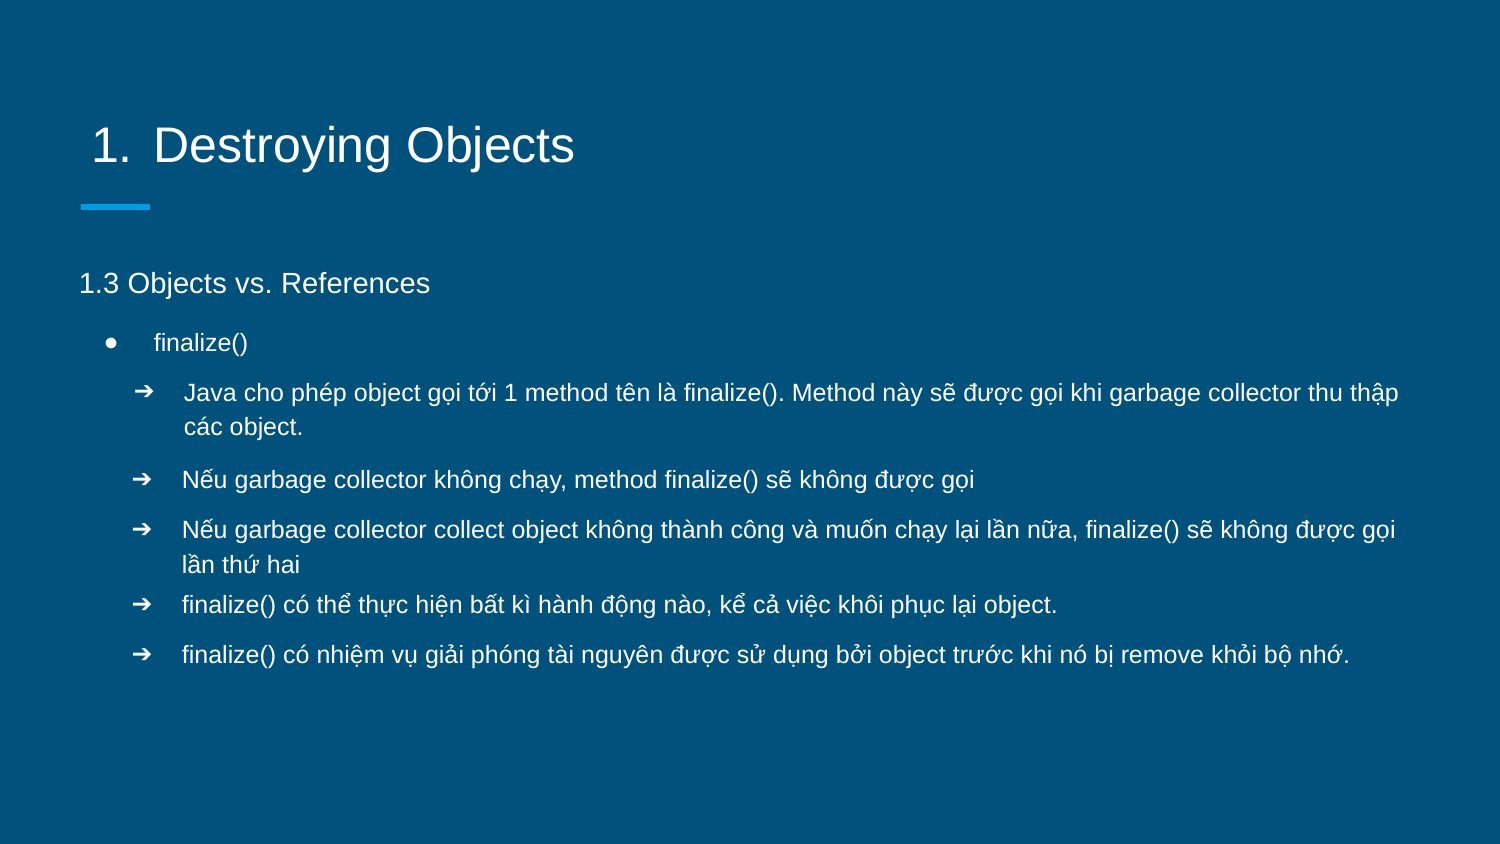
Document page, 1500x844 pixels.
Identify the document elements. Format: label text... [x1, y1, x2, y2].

list Java cho phép object gọi tới 1 method tên là finalize(). Method này sẽ được gọi khi garbage collector thu thập các object. [94, 356, 1437, 444]
list finalize() có thể thực hiện bất kì hành động nào, kể cả việc khôi phục lại object. [63, 569, 1437, 619]
list finalize() [63, 306, 1437, 359]
list finalize() có nhiệm vụ giải phóng tài nguyên được sử dụng bởi object trước khi nó bị remove khỏi bộ nhớ. [63, 619, 1437, 672]
title Destroying Objects [63, 75, 1437, 188]
list Nếu garbage collector collect object không thành công và muốn chạy lại lần nữa, finalize() sẽ không được gọi lần thứ hai [63, 494, 1437, 569]
list 1.3 Objects vs. References [63, 244, 1437, 297]
list Nếu garbage collector không chạy, method finalize() sẽ không được gọi [63, 444, 1437, 494]
